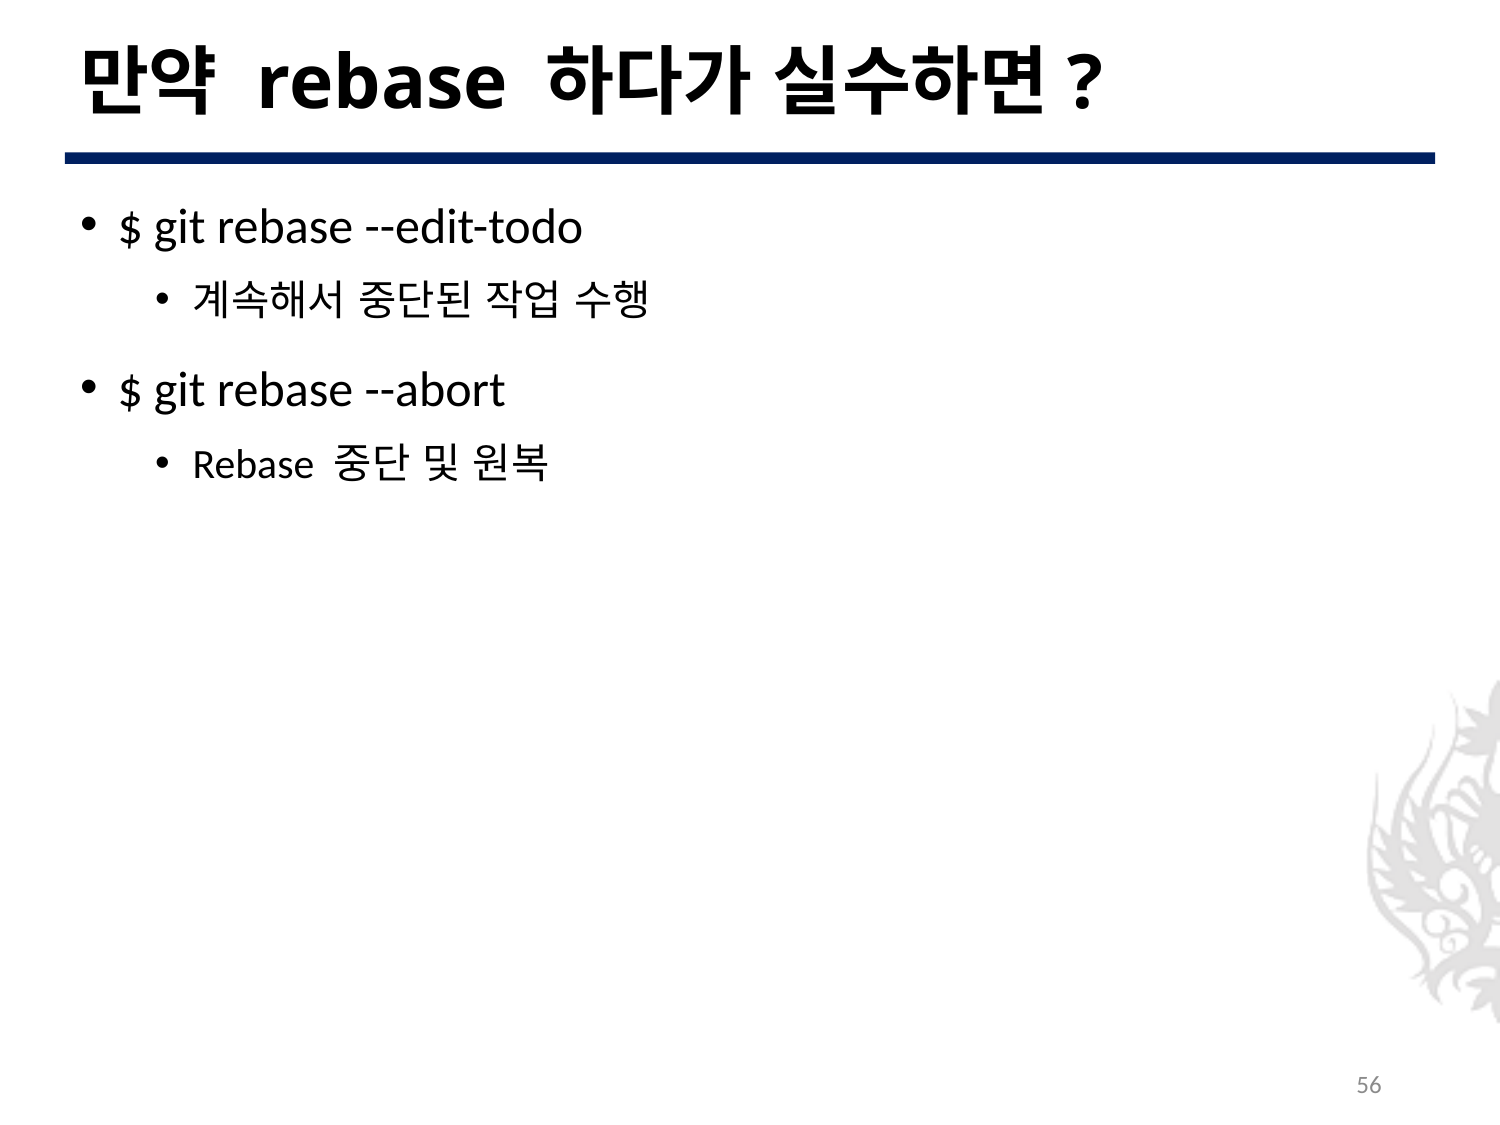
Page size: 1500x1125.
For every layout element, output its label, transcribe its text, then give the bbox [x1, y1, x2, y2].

title 만약 rebase 하다가 실수하면? [64, 26, 1436, 143]
slide_number 56 [1059, 1057, 1397, 1111]
list $ git rebase --edit-todo 계속해서 중단된 작업 수행 $ git rebase --abort Rebase 중단 및 원복 [64, 173, 1436, 1039]
